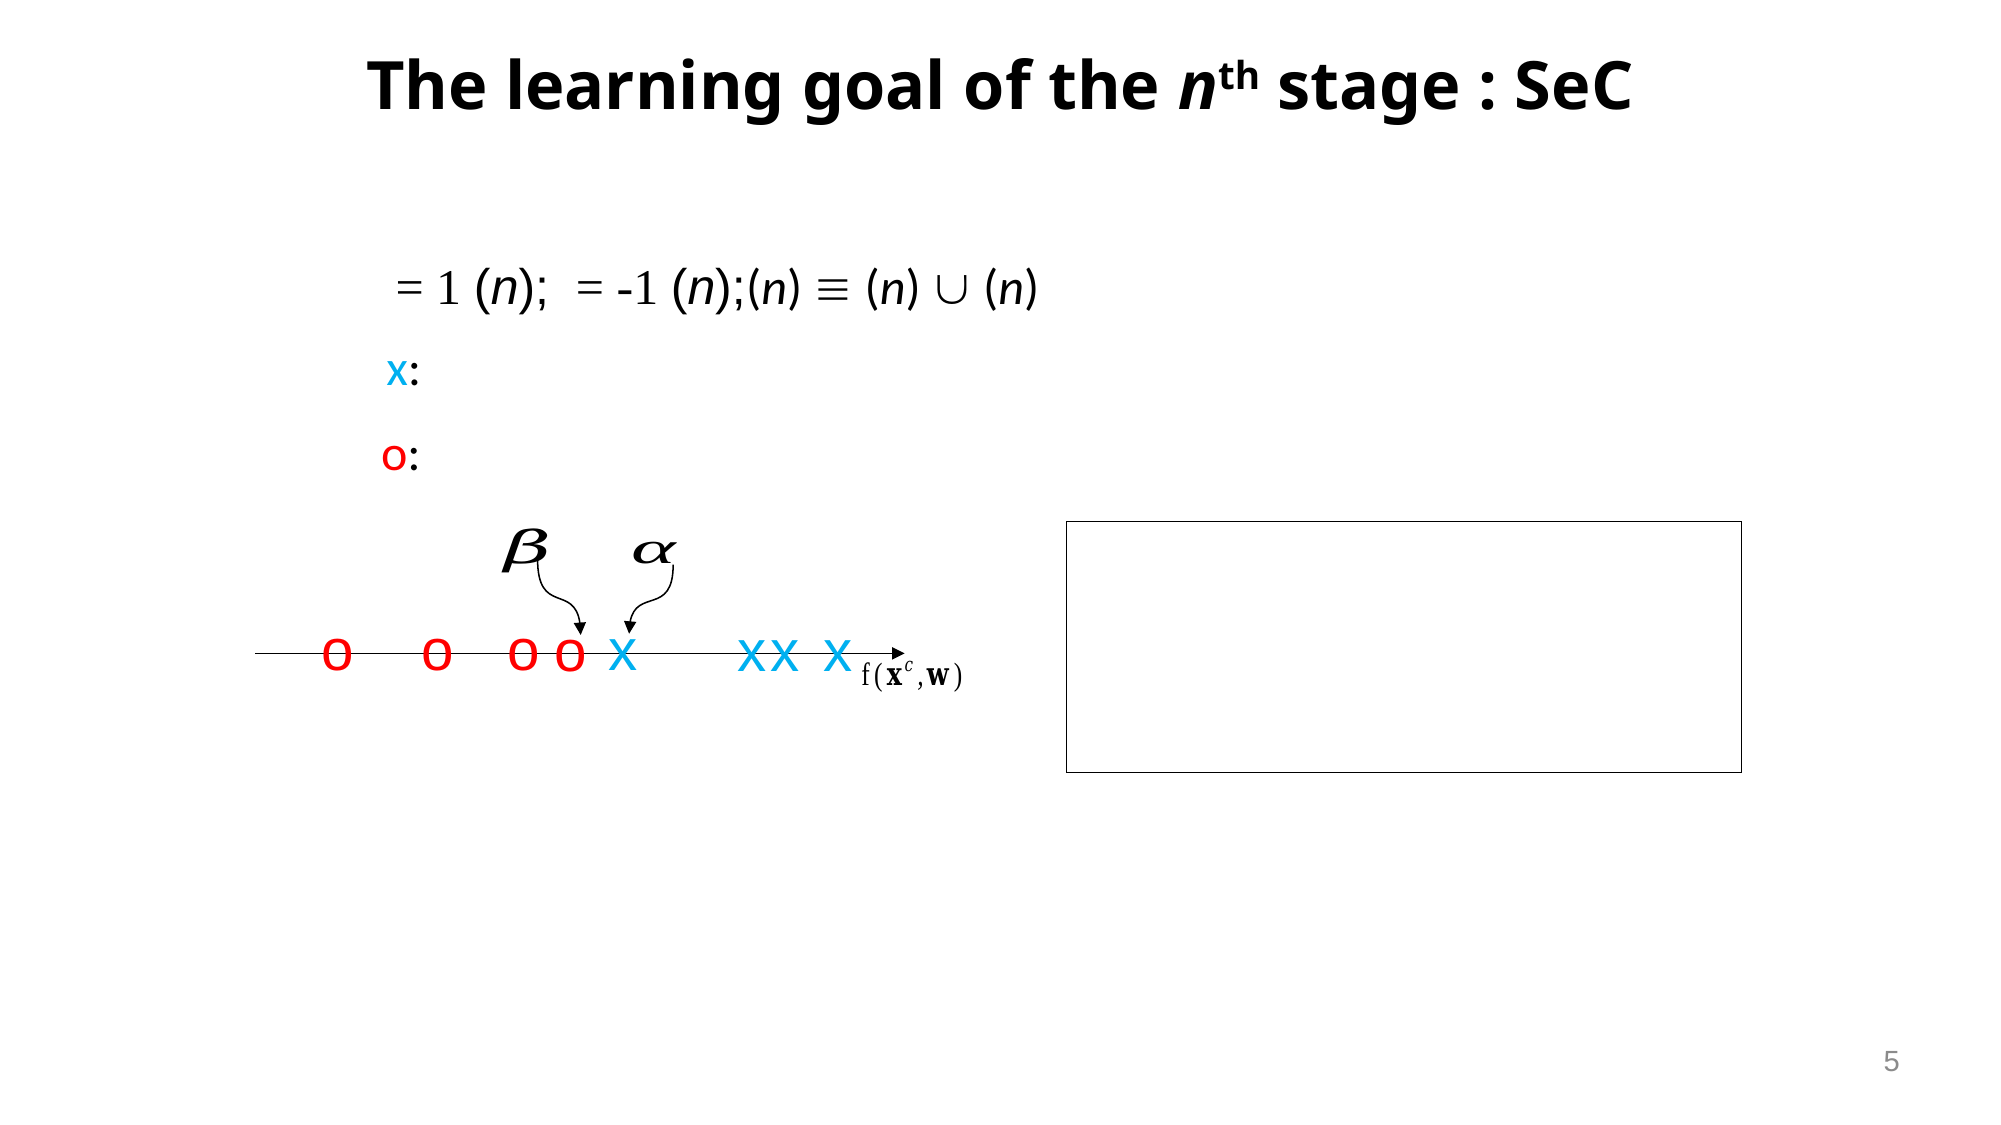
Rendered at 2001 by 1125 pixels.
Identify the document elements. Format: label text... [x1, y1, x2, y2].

slide_number 5 [1433, 1042, 1900, 1078]
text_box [255, 523, 964, 694]
title The learning goal of the nth stage : SeC [137, 42, 1863, 175]
